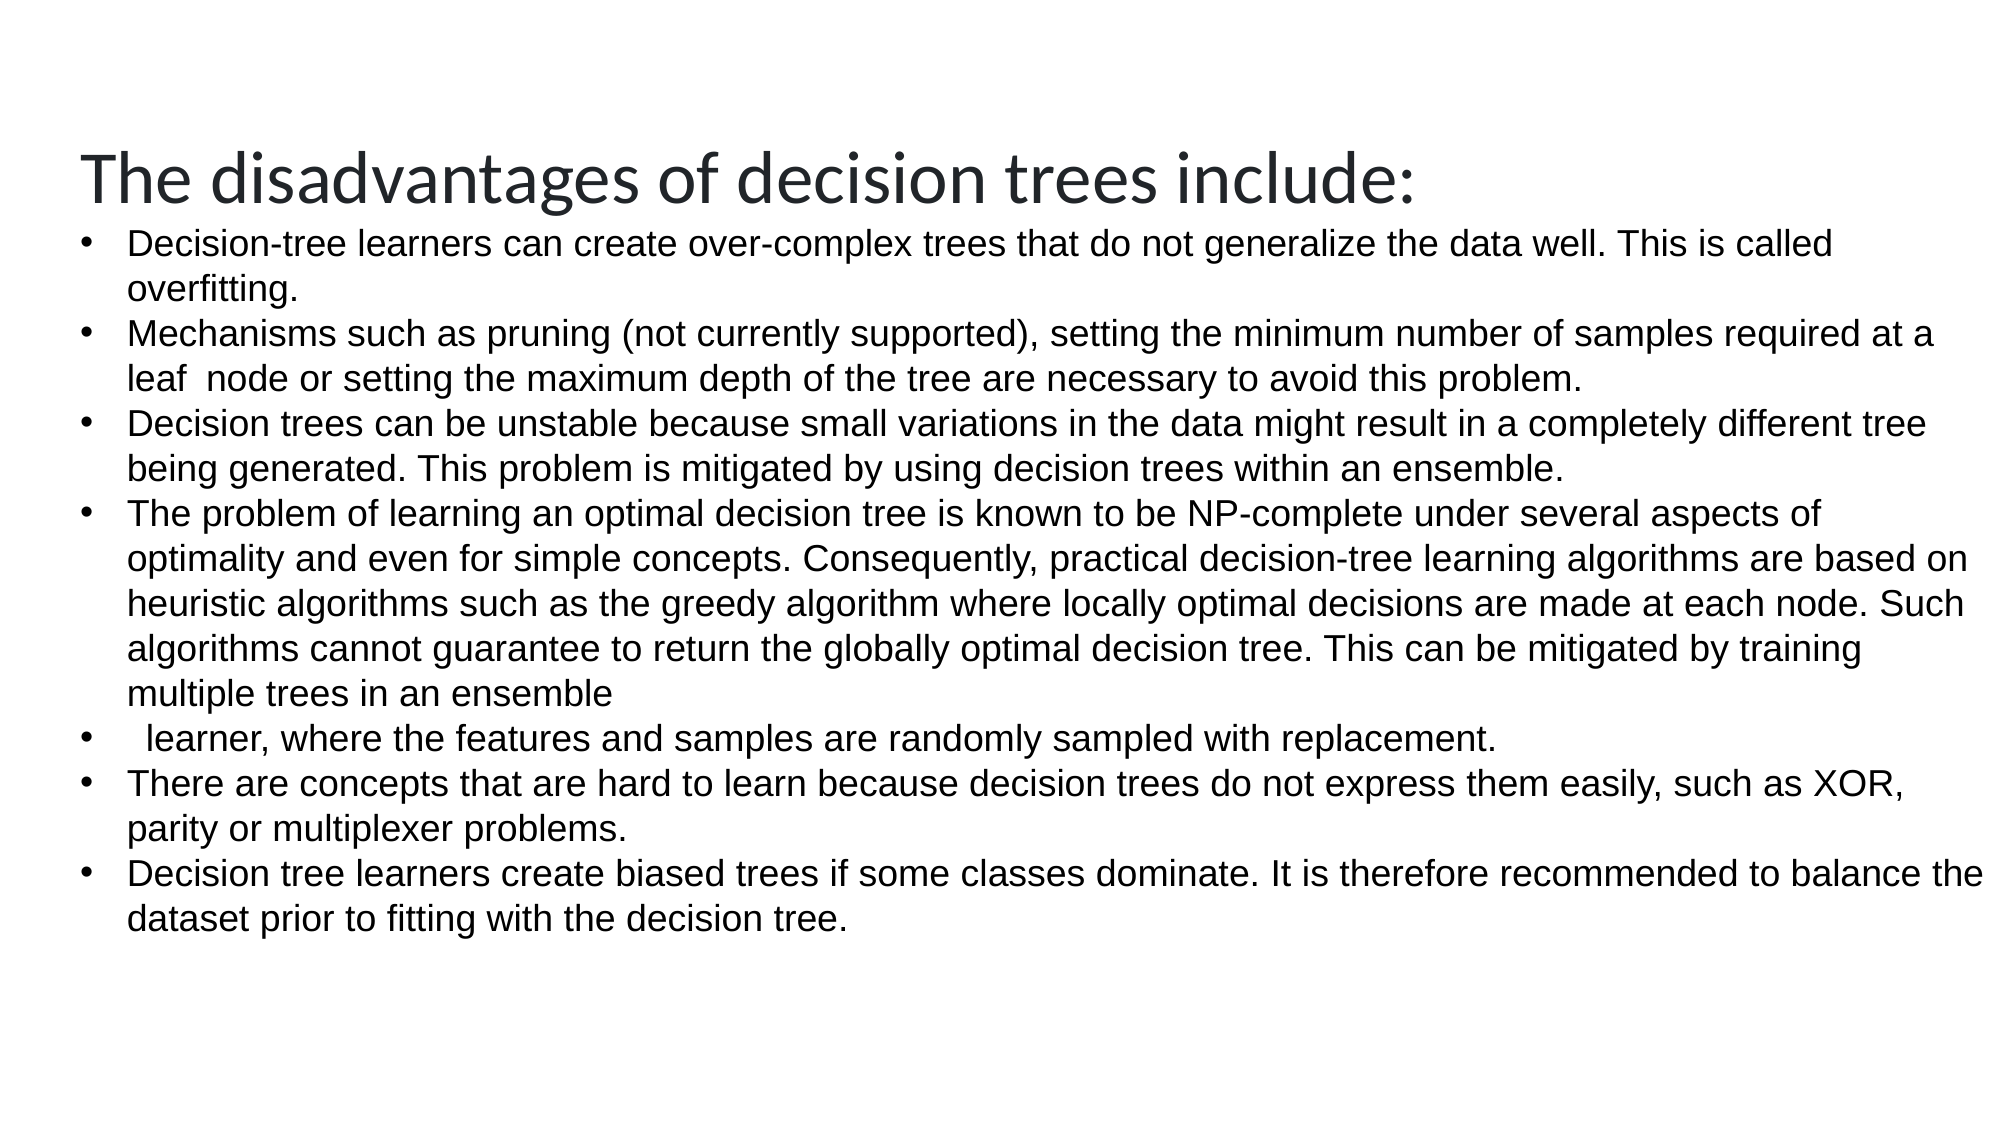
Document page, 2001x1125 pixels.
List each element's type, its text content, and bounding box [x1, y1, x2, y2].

text_box The disadvantages of decision trees include: Decision-tree learners can create over-complex trees that do not generalize the data well. This is called overfitting. Mechanisms such as pruning (not currently supported), setting the minimum number of samples required at a leaf node or setting the maximum depth of the tree are necessary to avoid this problem. Decision trees can be unstable because small variations in the data might result in a completely different tree being generated. This problem is mitigated by using decision trees within an ensemble. The problem of learning an optimal decision tree is known to be NP-complete under several aspects of optimality and even for simple concepts. Consequently, practical decision-tree learning algorithms are based on heuristic algorithms such as the greedy algorithm where locally optimal decisions are made at each node. Such algorithms cannot guarantee to return the globally optimal decision tree. This can be mitigated by training multiple trees in an ensemble learner, where the features and samples are randomly sampled with replacement. There are concepts that are hard to learn because decision trees do not express them easily, such as XOR, parity or multiplexer problems. Decision tree learners create biased trees if some classes dominate. It is therefore recommended to balance the dataset prior to fitting with the decision tree. [65, 121, 2000, 947]
